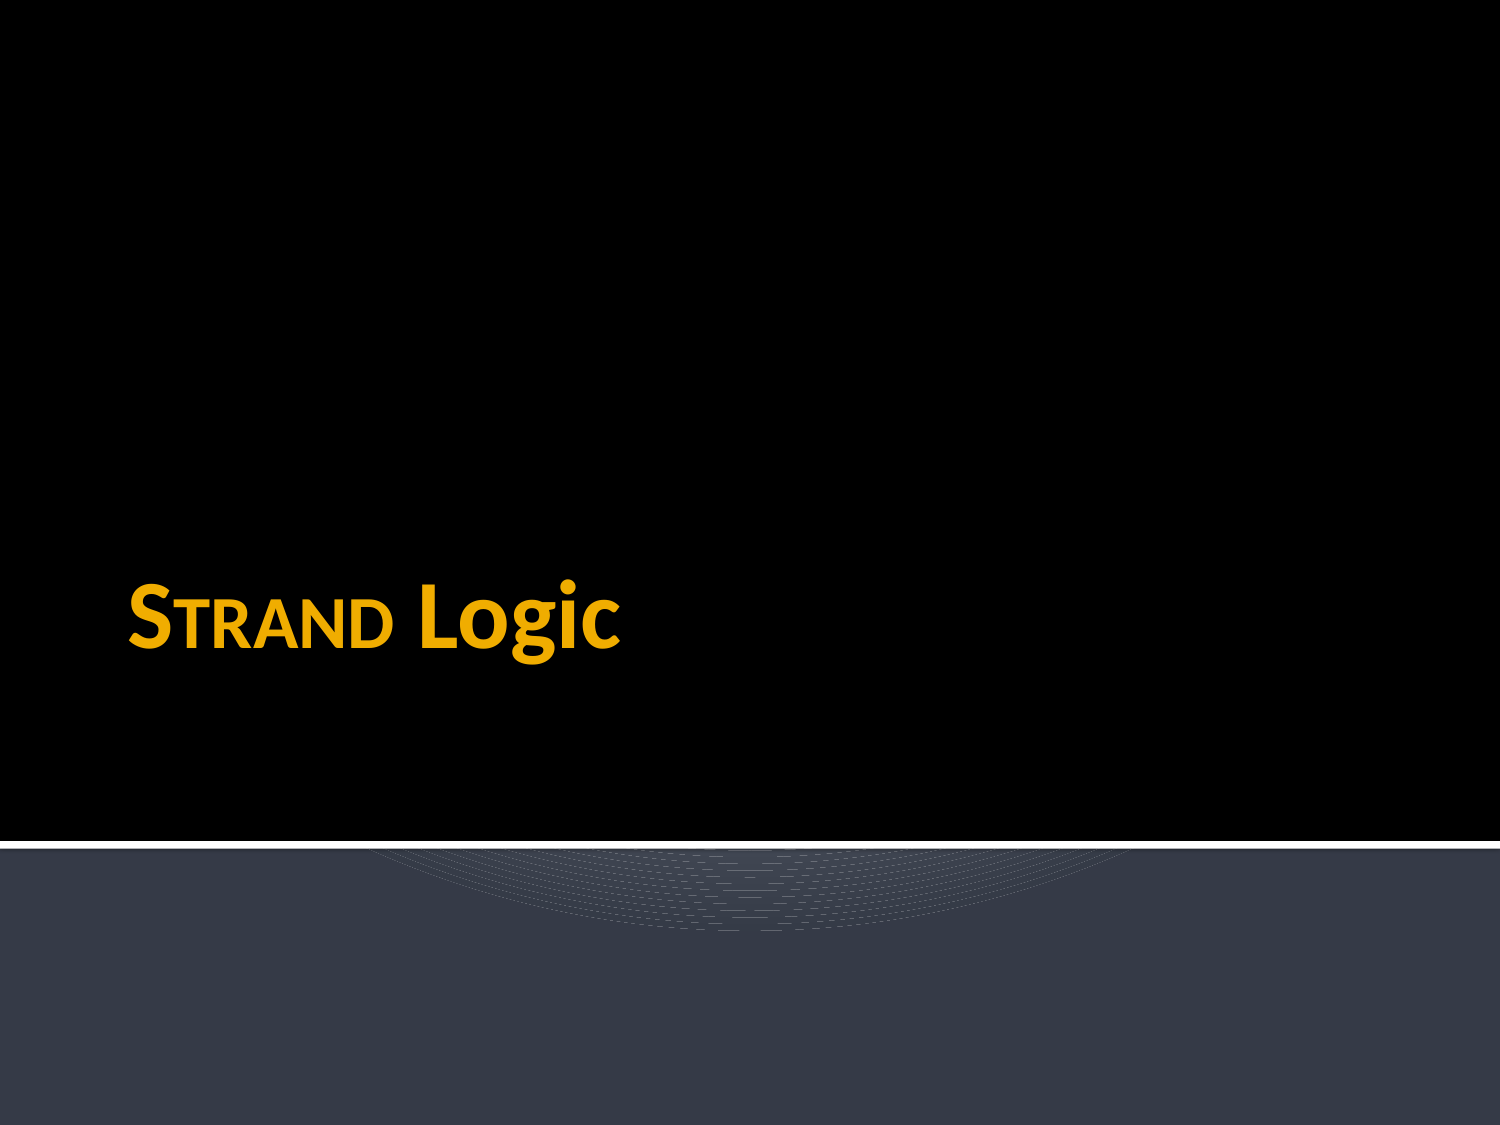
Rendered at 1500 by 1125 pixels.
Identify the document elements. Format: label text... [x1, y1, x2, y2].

title STRAND Logic [112, 550, 1438, 825]
